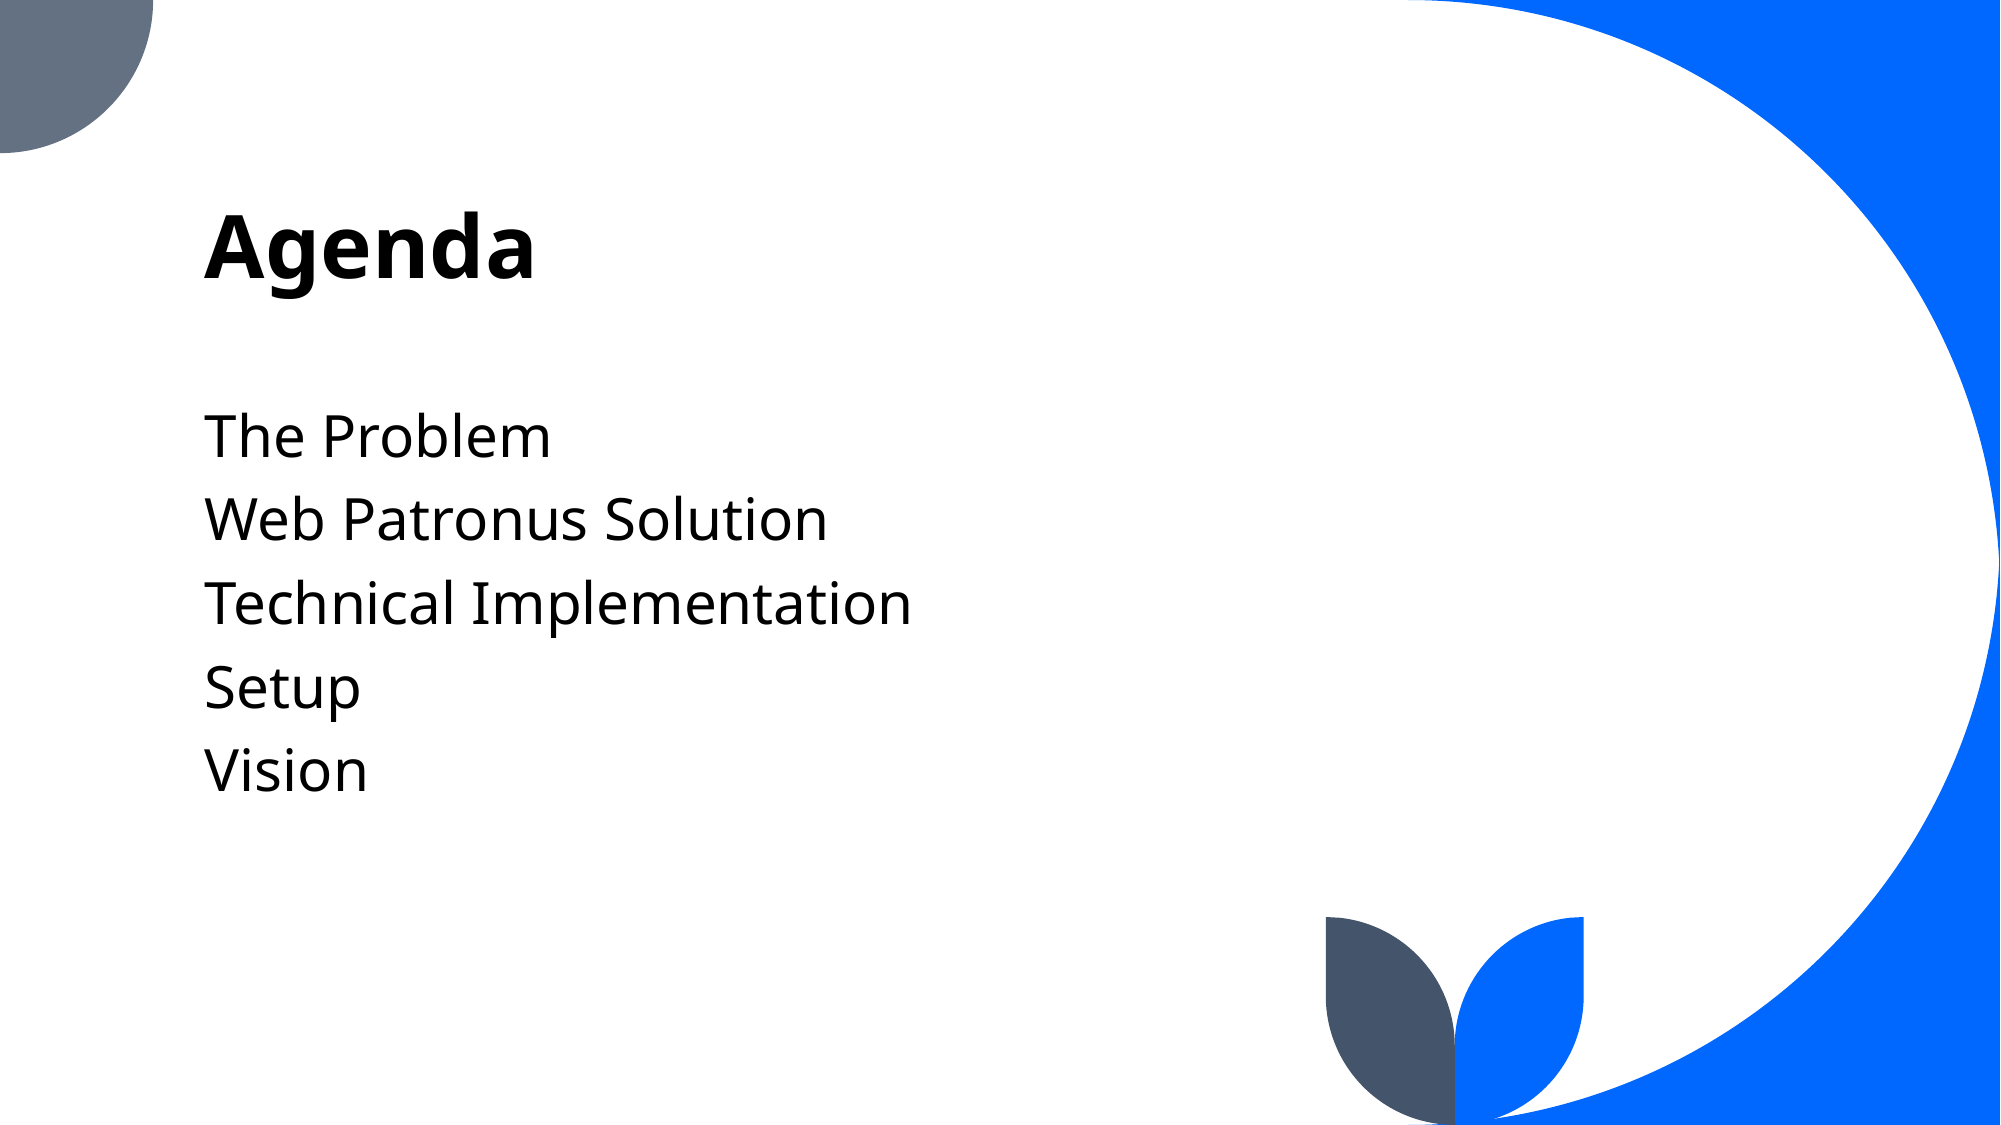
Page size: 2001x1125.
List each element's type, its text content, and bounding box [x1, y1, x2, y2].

title Agenda [190, 16, 1795, 303]
list The Problem Web Patronus Solution Technical Implementation Setup Vision [190, 399, 1795, 884]
